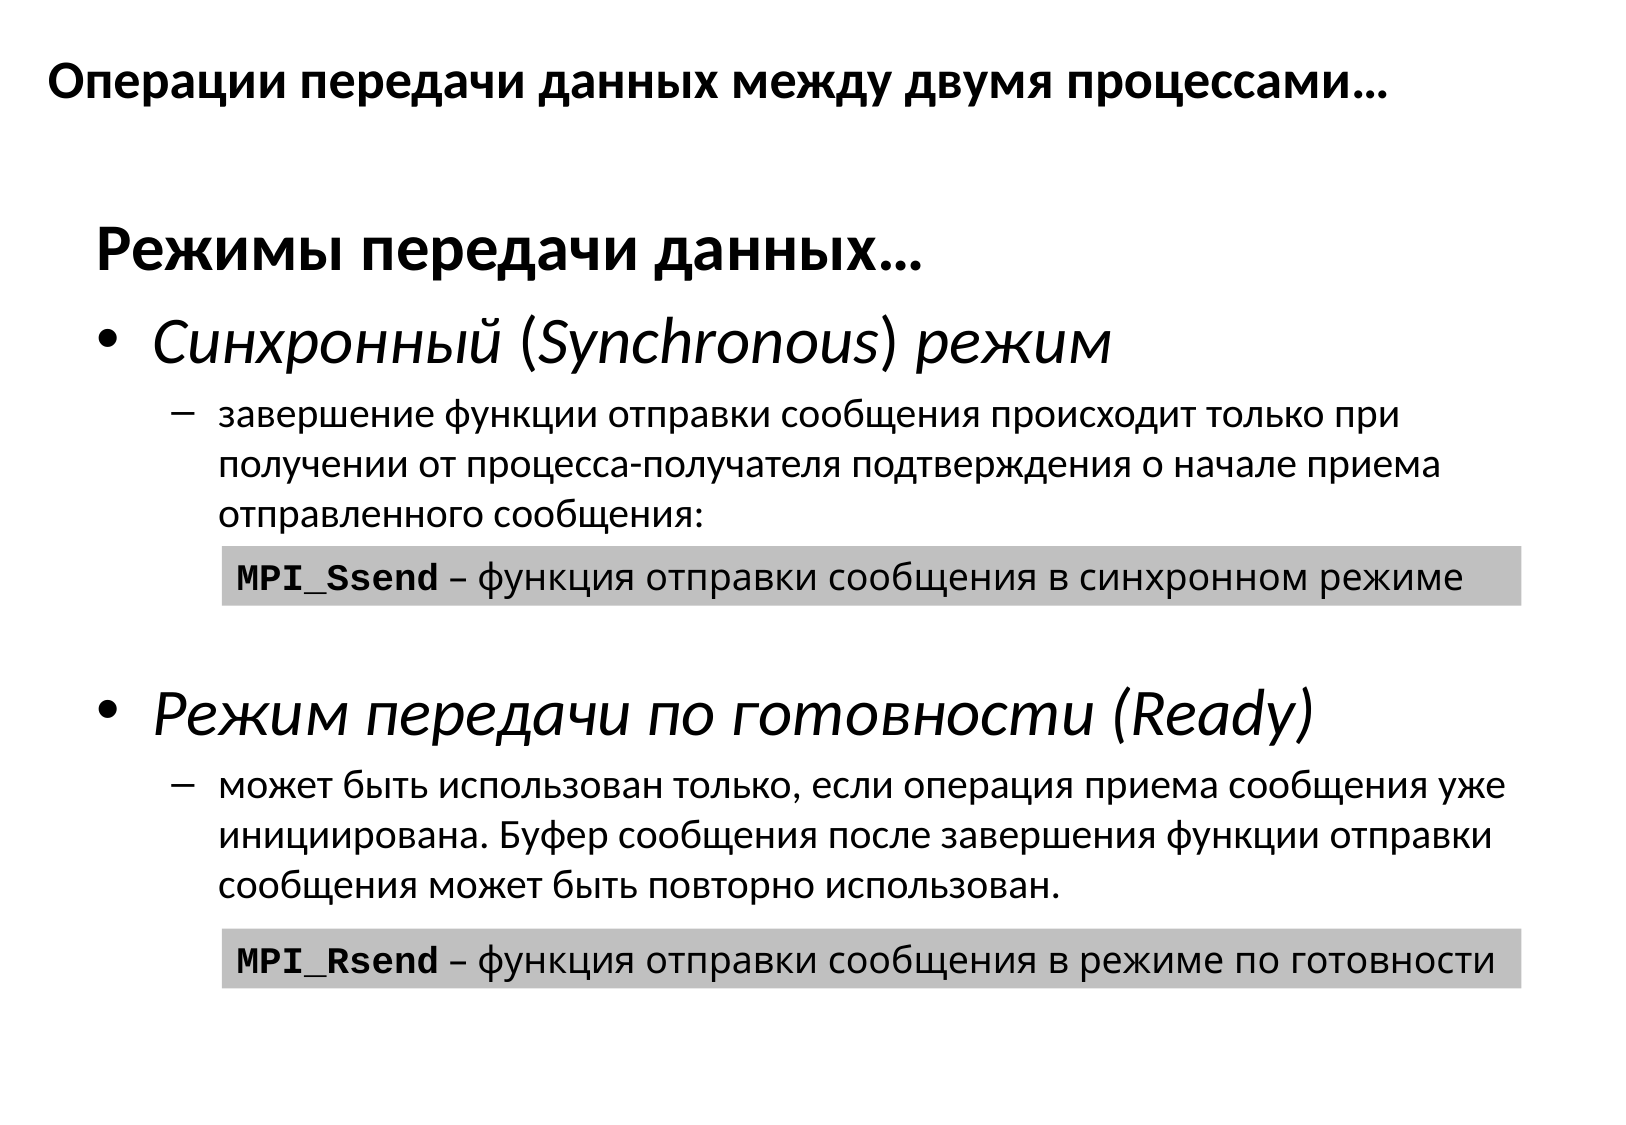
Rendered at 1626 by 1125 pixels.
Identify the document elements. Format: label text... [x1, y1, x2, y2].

title Операции передачи данных между двумя процессами… [32, 30, 1625, 124]
list Режимы передачи данных… Синхронный (Synchronous) режим завершение функции отправки сообщения происходит только при получении от процесса-получателя подтверждения о начале приема отправленного сообщения: Режим передачи по готовности (Ready) может быть использован только, если операция приема сообщения уже инициирована. Буфер сообщения после завершения функции отправки сообщения может быть повторно использован. [80, 196, 1544, 1048]
text_box MPI_Ssend – функция отправки сообщения в синхронном режиме [221, 546, 1522, 606]
text_box MPI_Rsend – функция отправки сообщения в режиме по готовности [221, 928, 1522, 989]
